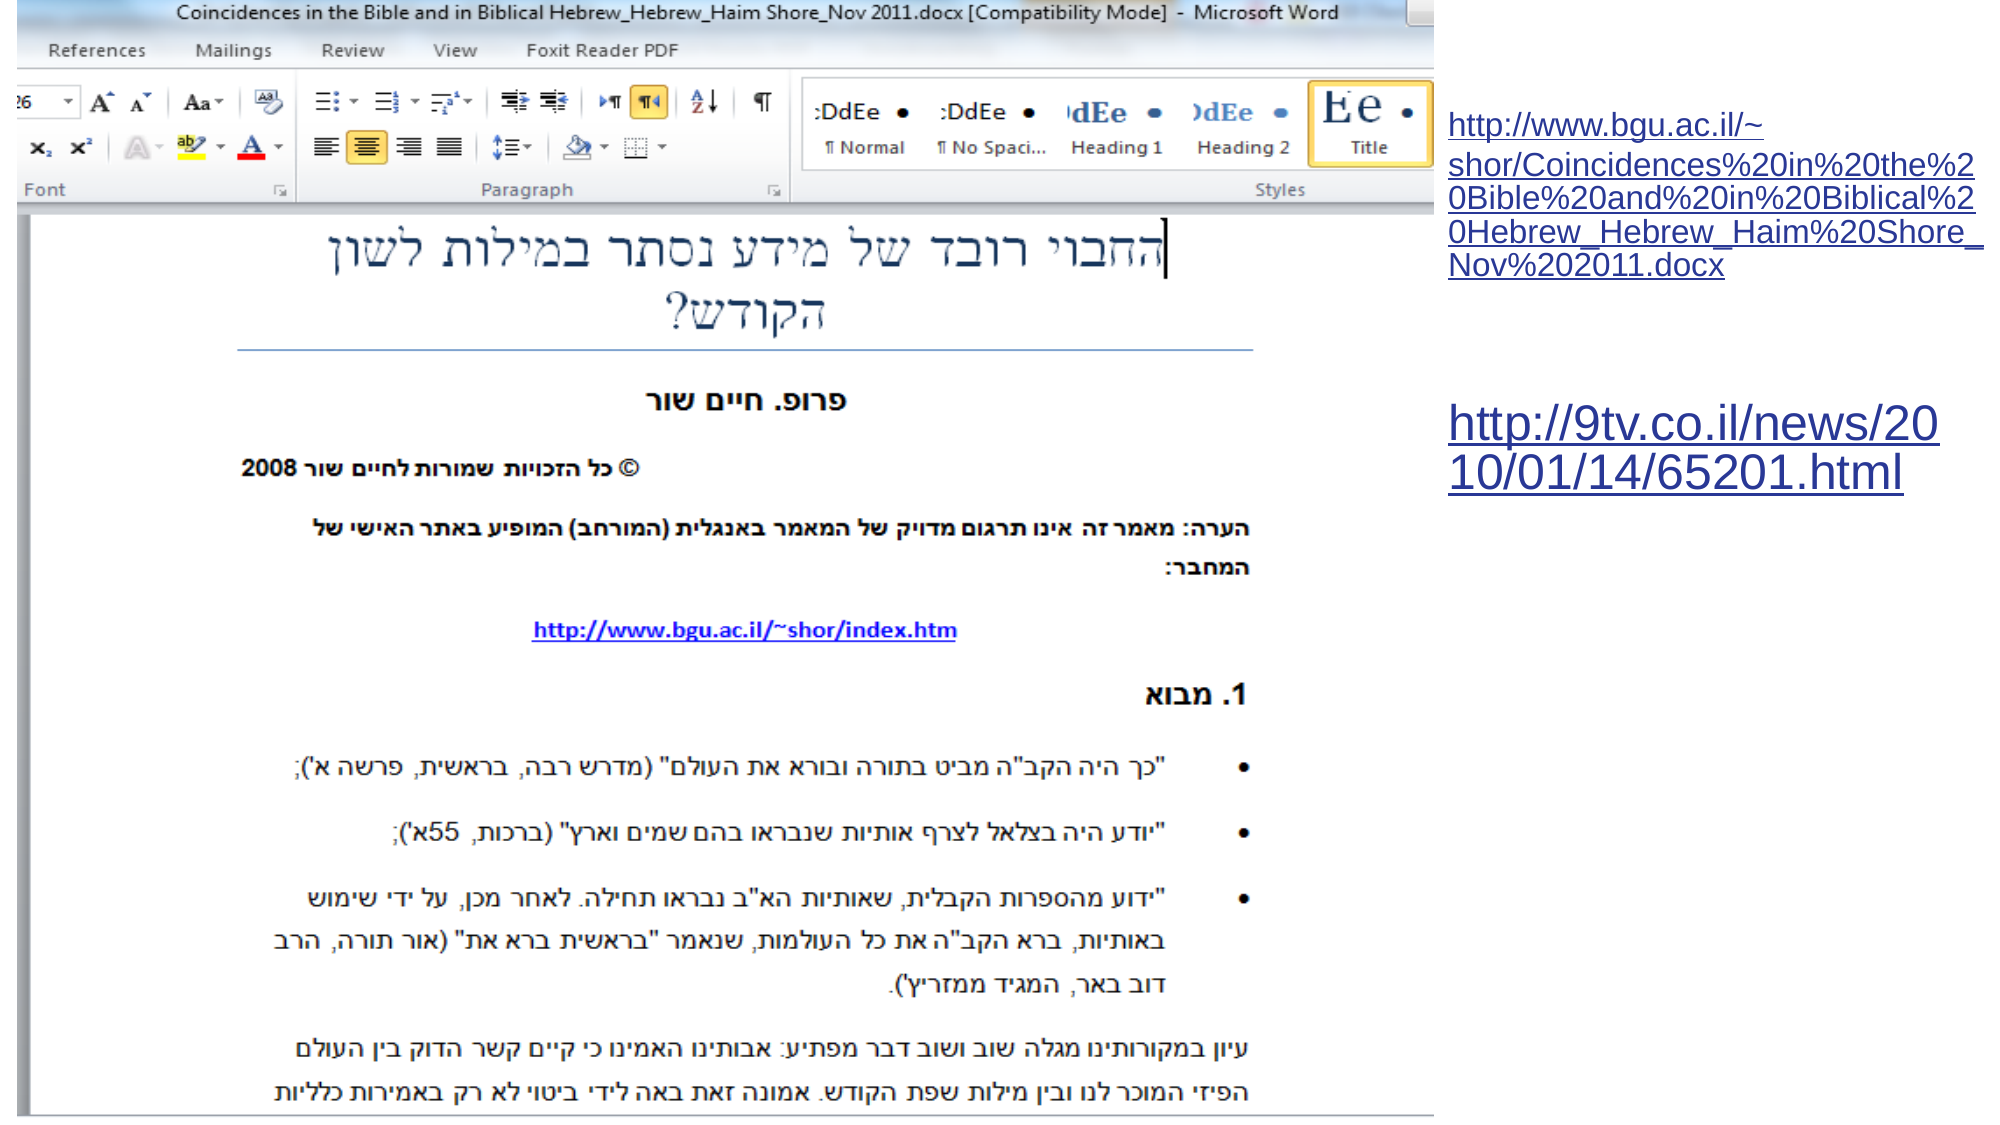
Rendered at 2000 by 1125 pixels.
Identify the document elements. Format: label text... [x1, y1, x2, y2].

picture [17, 0, 1434, 1118]
text_box http://9tv.co.il/news/2010/01/14/65201.html [1438, 382, 1980, 458]
text_box http://www.bgu.ac.il/~shor/Coincidences%20in%20the%20Bible%20and%20in%20Biblical%20Hebrew_Hebrew_Haim%20Shore_Nov%202011.docx [1438, 95, 2000, 238]
